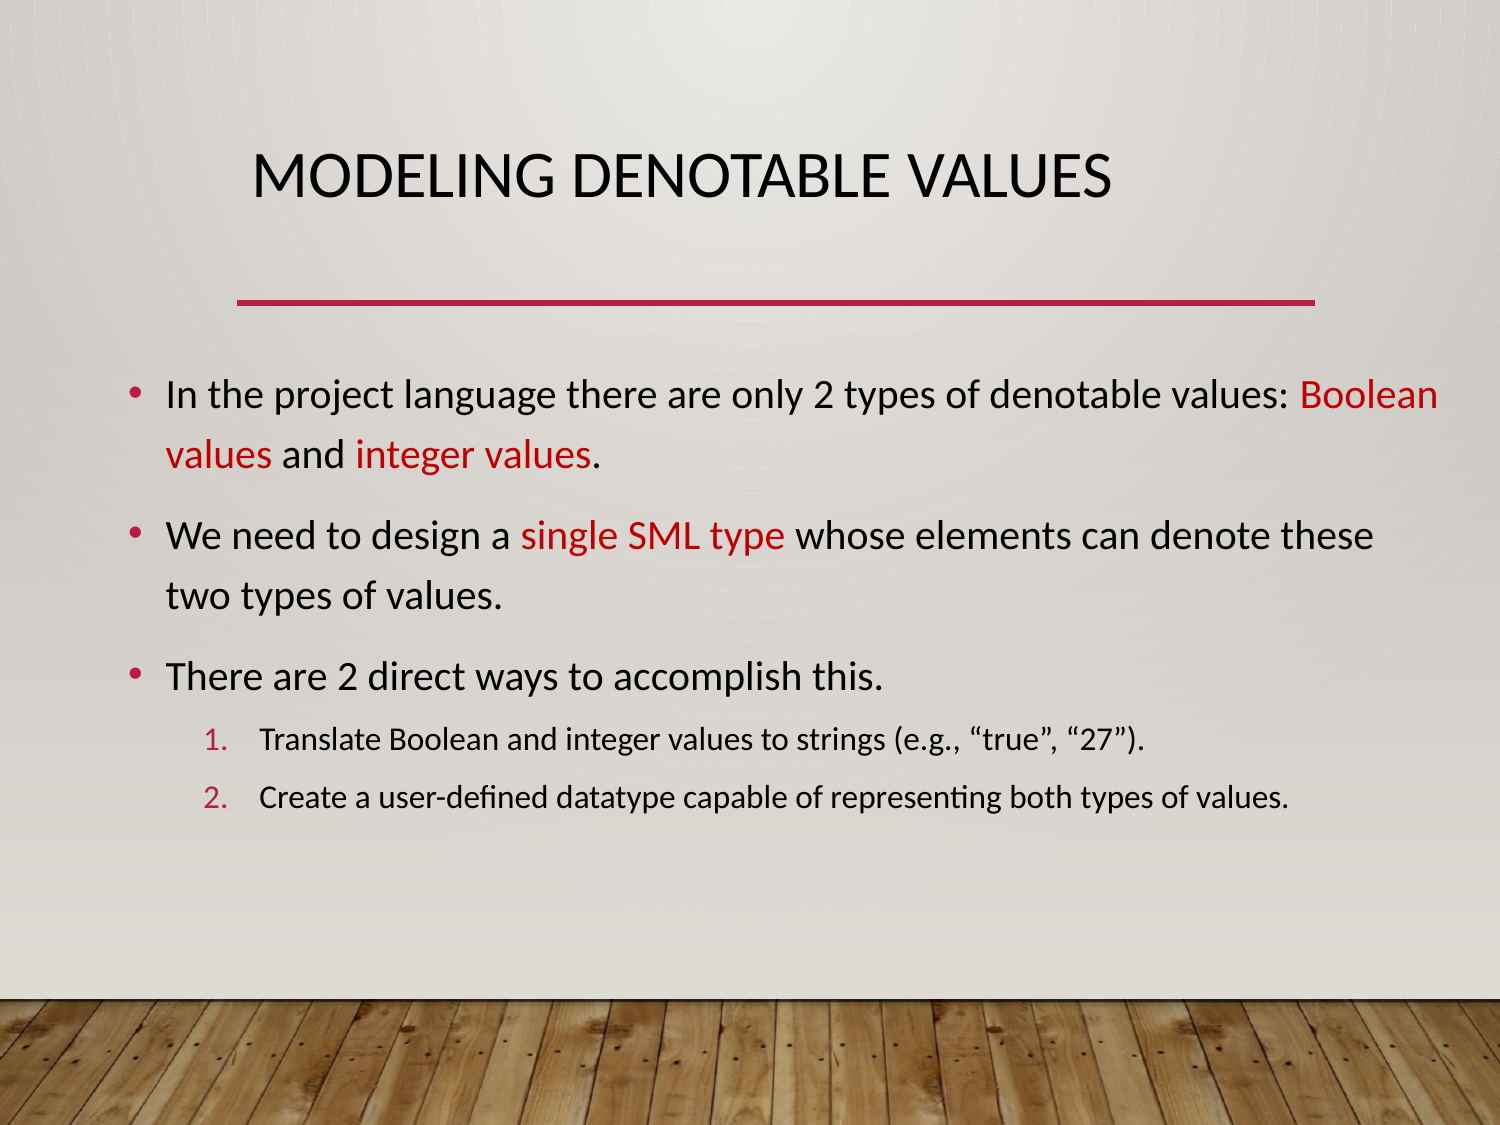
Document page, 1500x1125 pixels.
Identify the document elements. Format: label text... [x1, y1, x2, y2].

title Modeling Denotable values [236, 131, 1315, 305]
picture [0, 999, 1500, 1125]
list In the project language there are only 2 types of denotable values: Boolean values and integer values. We need to design a single SML type whose elements can denote these two types of values. There are 2 direct ways to accomplish this. Translate Boolean and integer values to strings (e.g., “true”, “27”). Create a user-defined datatype capable of representing both types of values. [113, 349, 1464, 916]
